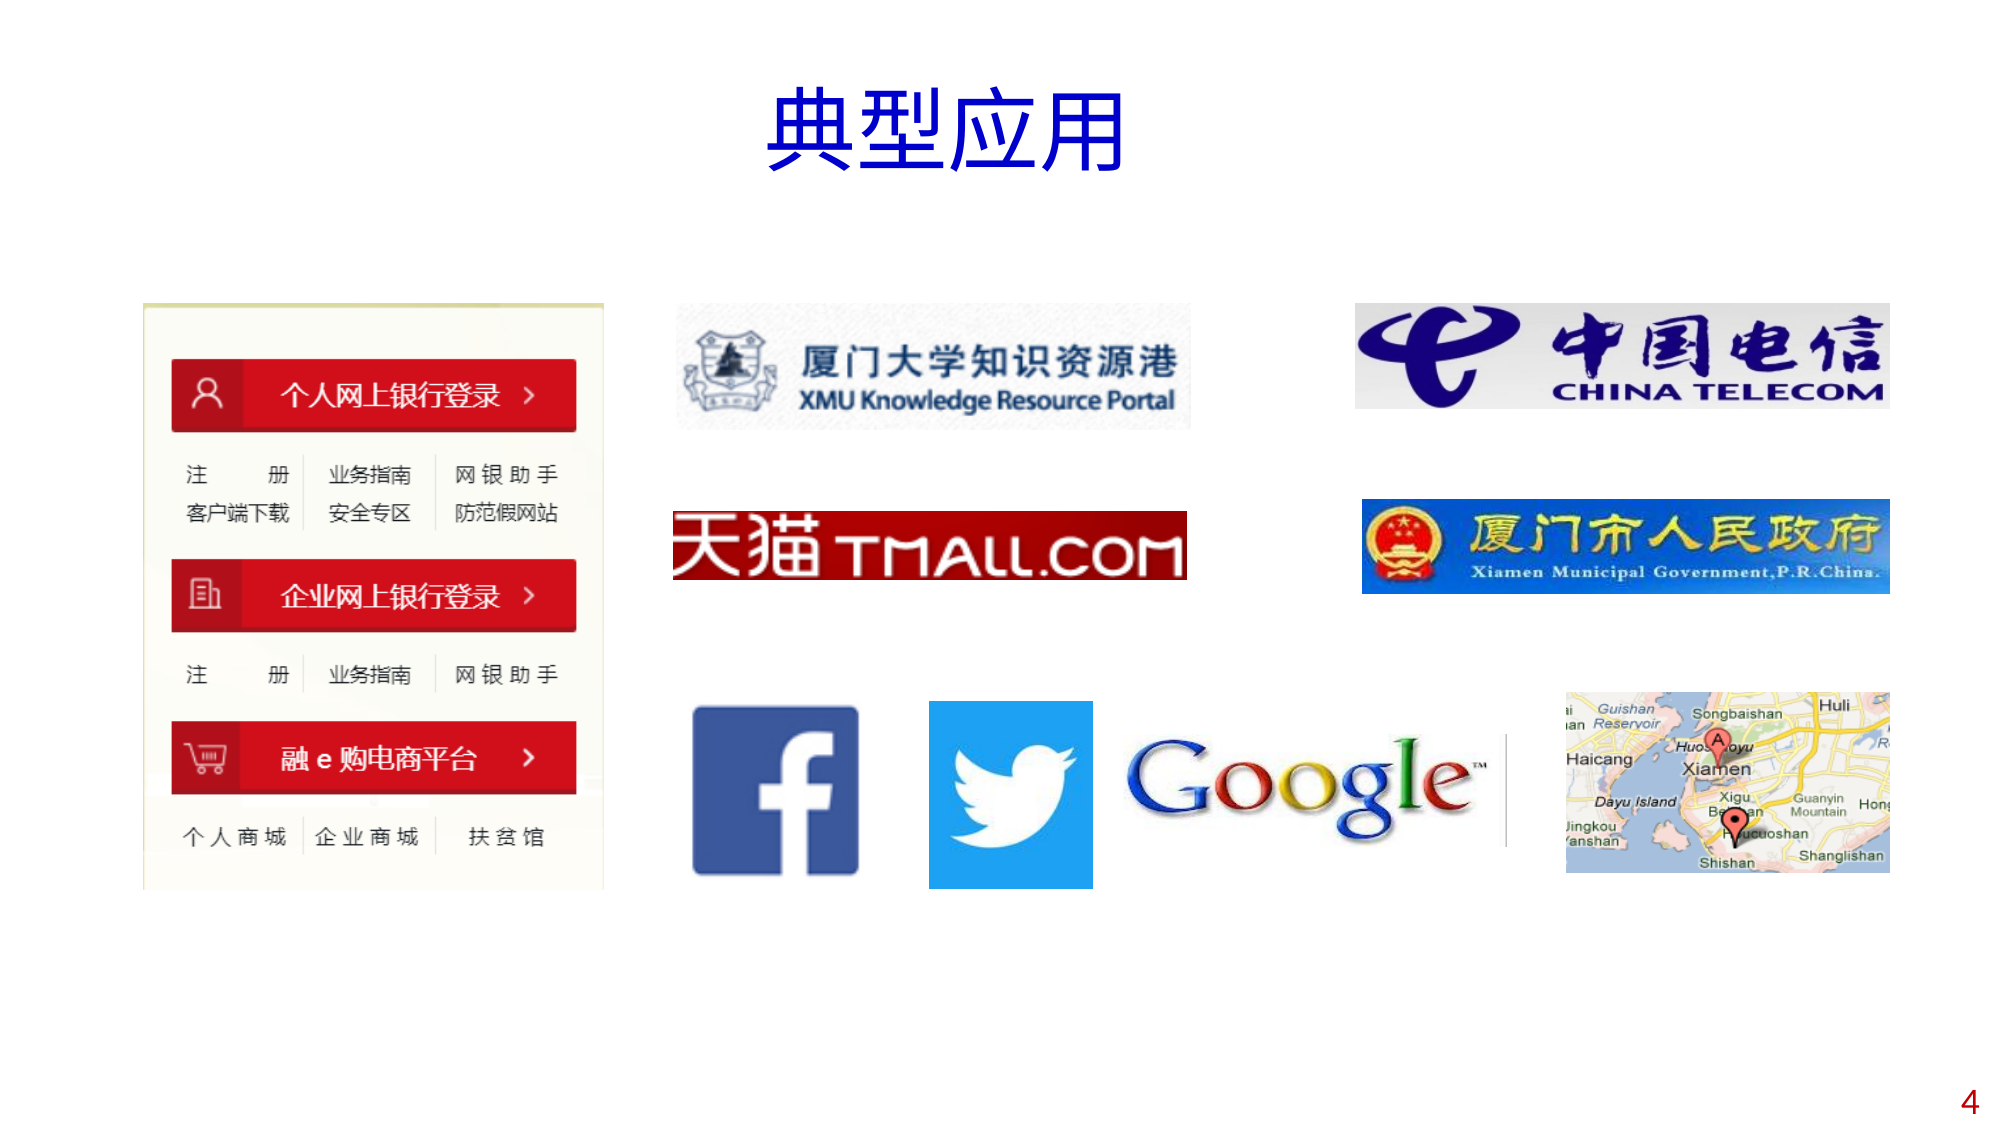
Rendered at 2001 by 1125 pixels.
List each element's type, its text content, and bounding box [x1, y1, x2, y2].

picture [634, 701, 921, 879]
picture [1362, 499, 1891, 595]
picture [1354, 303, 1891, 410]
slide_number 3 [1528, 1079, 1995, 1120]
picture [1565, 692, 1891, 873]
picture [676, 303, 1191, 430]
picture [673, 511, 1187, 581]
text_box 典型应用 [367, 65, 1529, 190]
picture [142, 302, 604, 891]
picture [1123, 733, 1508, 847]
picture [929, 700, 1093, 890]
